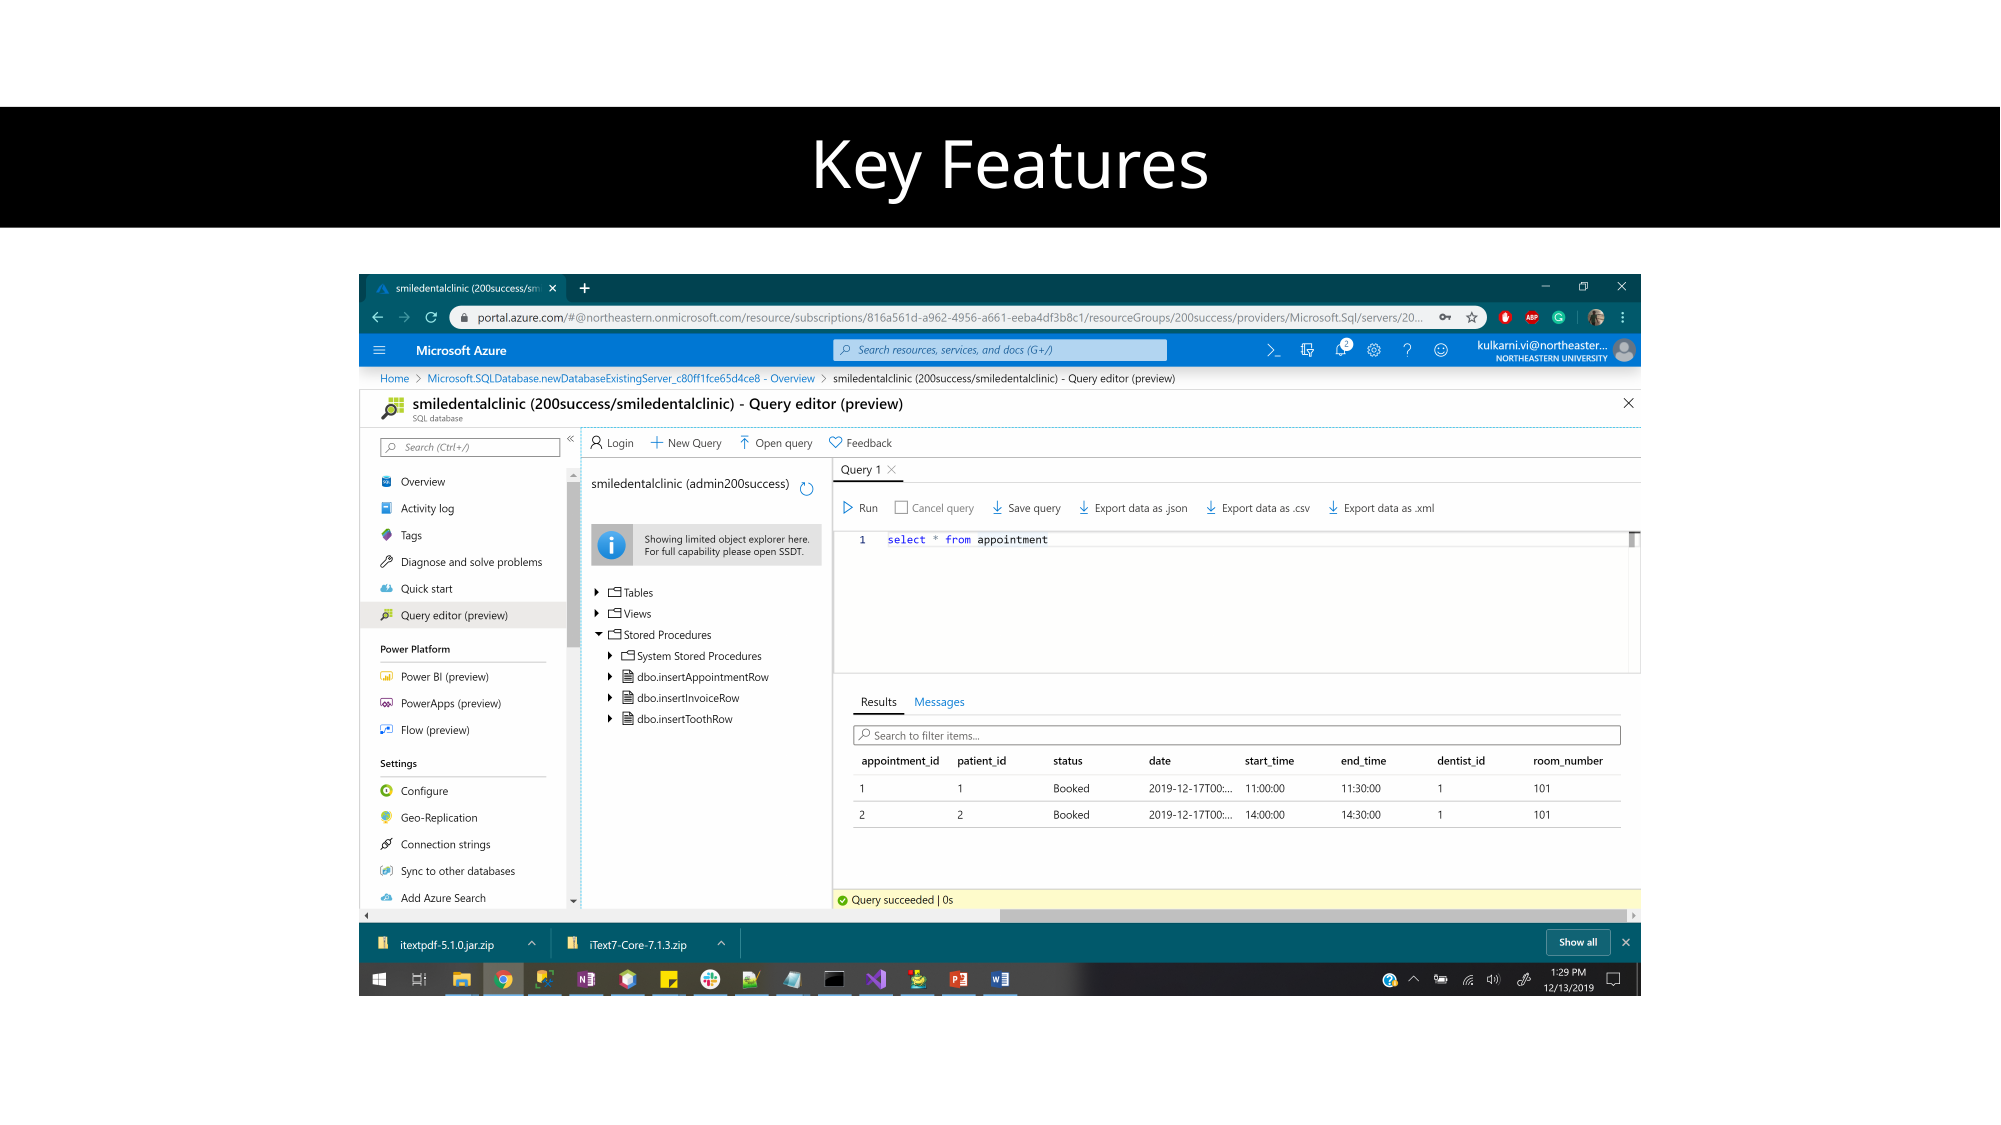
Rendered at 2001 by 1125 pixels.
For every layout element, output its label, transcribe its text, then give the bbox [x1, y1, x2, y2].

picture [359, 274, 1641, 996]
text_box Key Features [91, 105, 1931, 228]
text_box [0, 106, 2000, 229]
